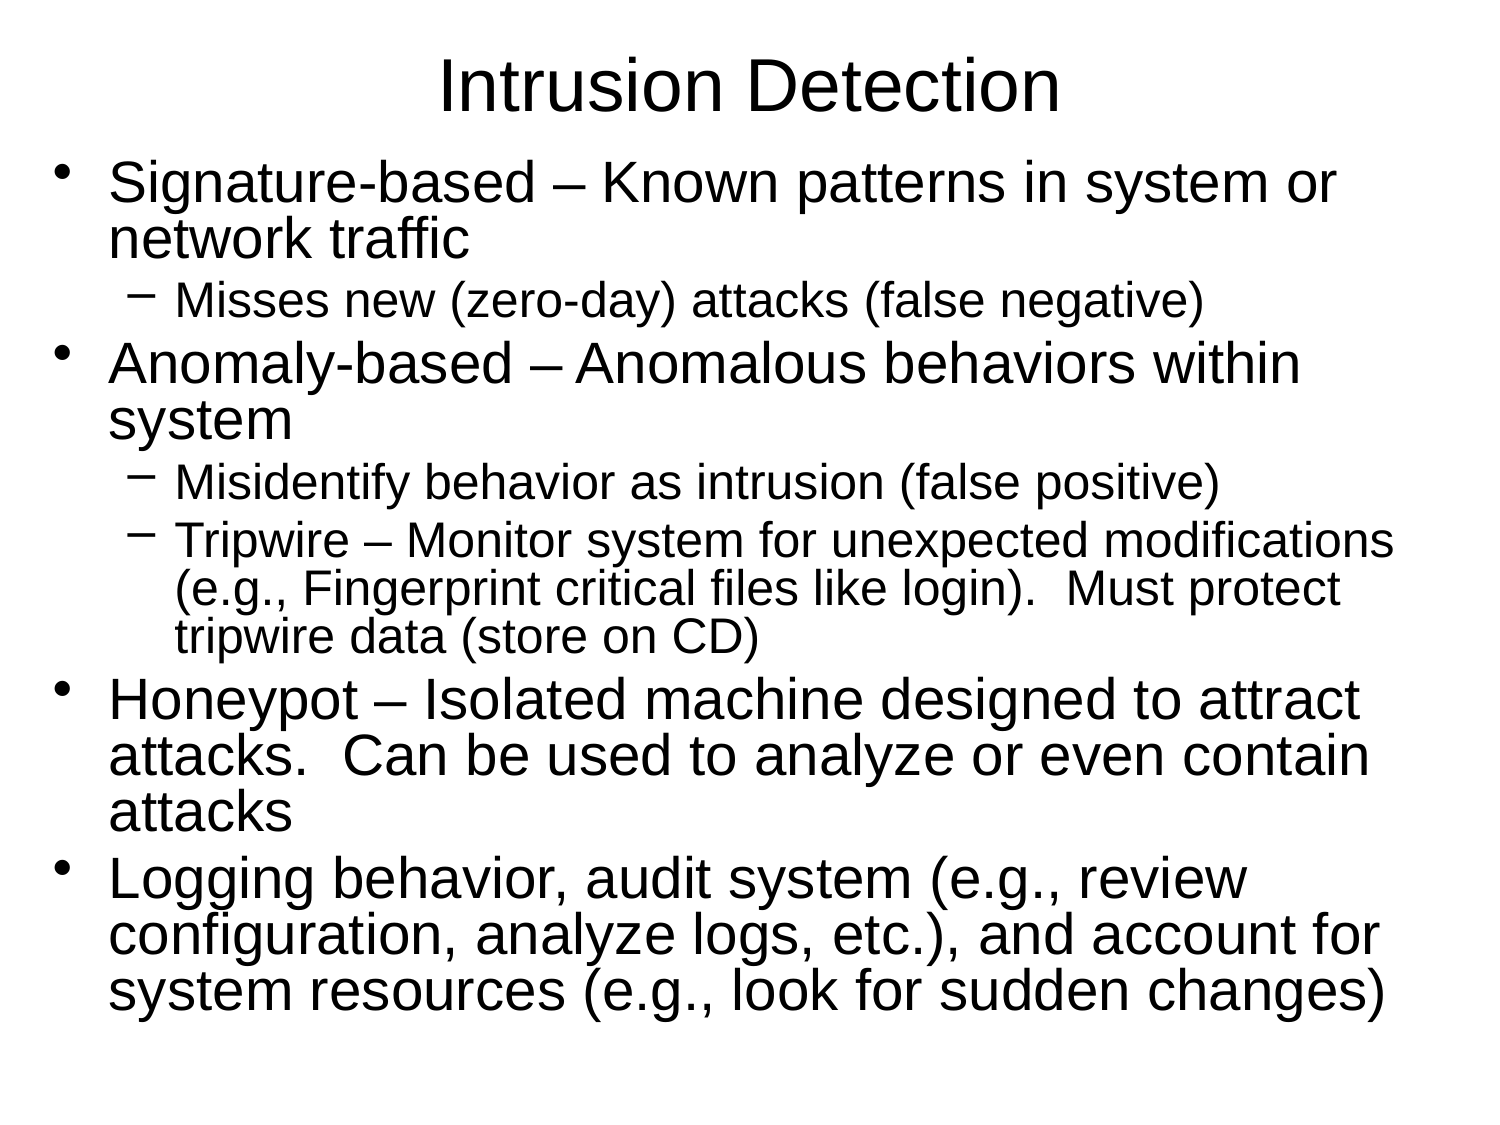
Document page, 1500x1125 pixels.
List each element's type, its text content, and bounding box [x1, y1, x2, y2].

list Signature-based – Known patterns in system or network traffic Misses new (zero-day) attacks (false negative) Anomaly-based – Anomalous behaviors within system Misidentify behavior as intrusion (false positive) Tripwire – Monitor system for unexpected modifications (e.g., Fingerprint critical files like login). Must protect tripwire data (store on CD) Honeypot – Isolated machine designed to attract attacks. Can be used to analyze or even contain attacks Logging behavior, audit system (e.g., review configuration, analyze logs, etc.), and account for system resources (e.g., look for sudden changes) [37, 149, 1450, 1075]
title Intrusion Detection [75, 24, 1425, 138]
